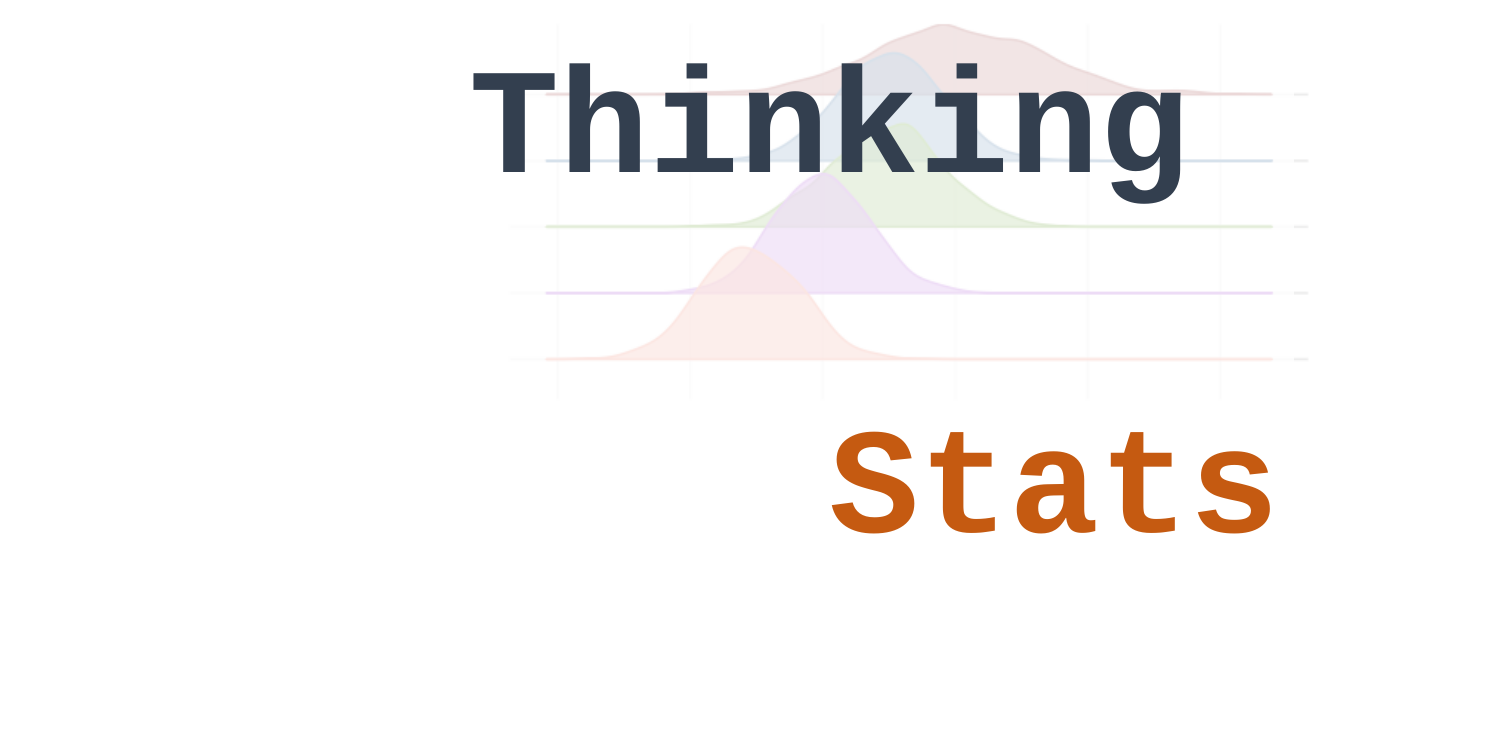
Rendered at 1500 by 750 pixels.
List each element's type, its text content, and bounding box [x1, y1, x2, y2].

text_box Thinking Stats [393, 14, 1294, 570]
picture [467, 14, 1316, 439]
